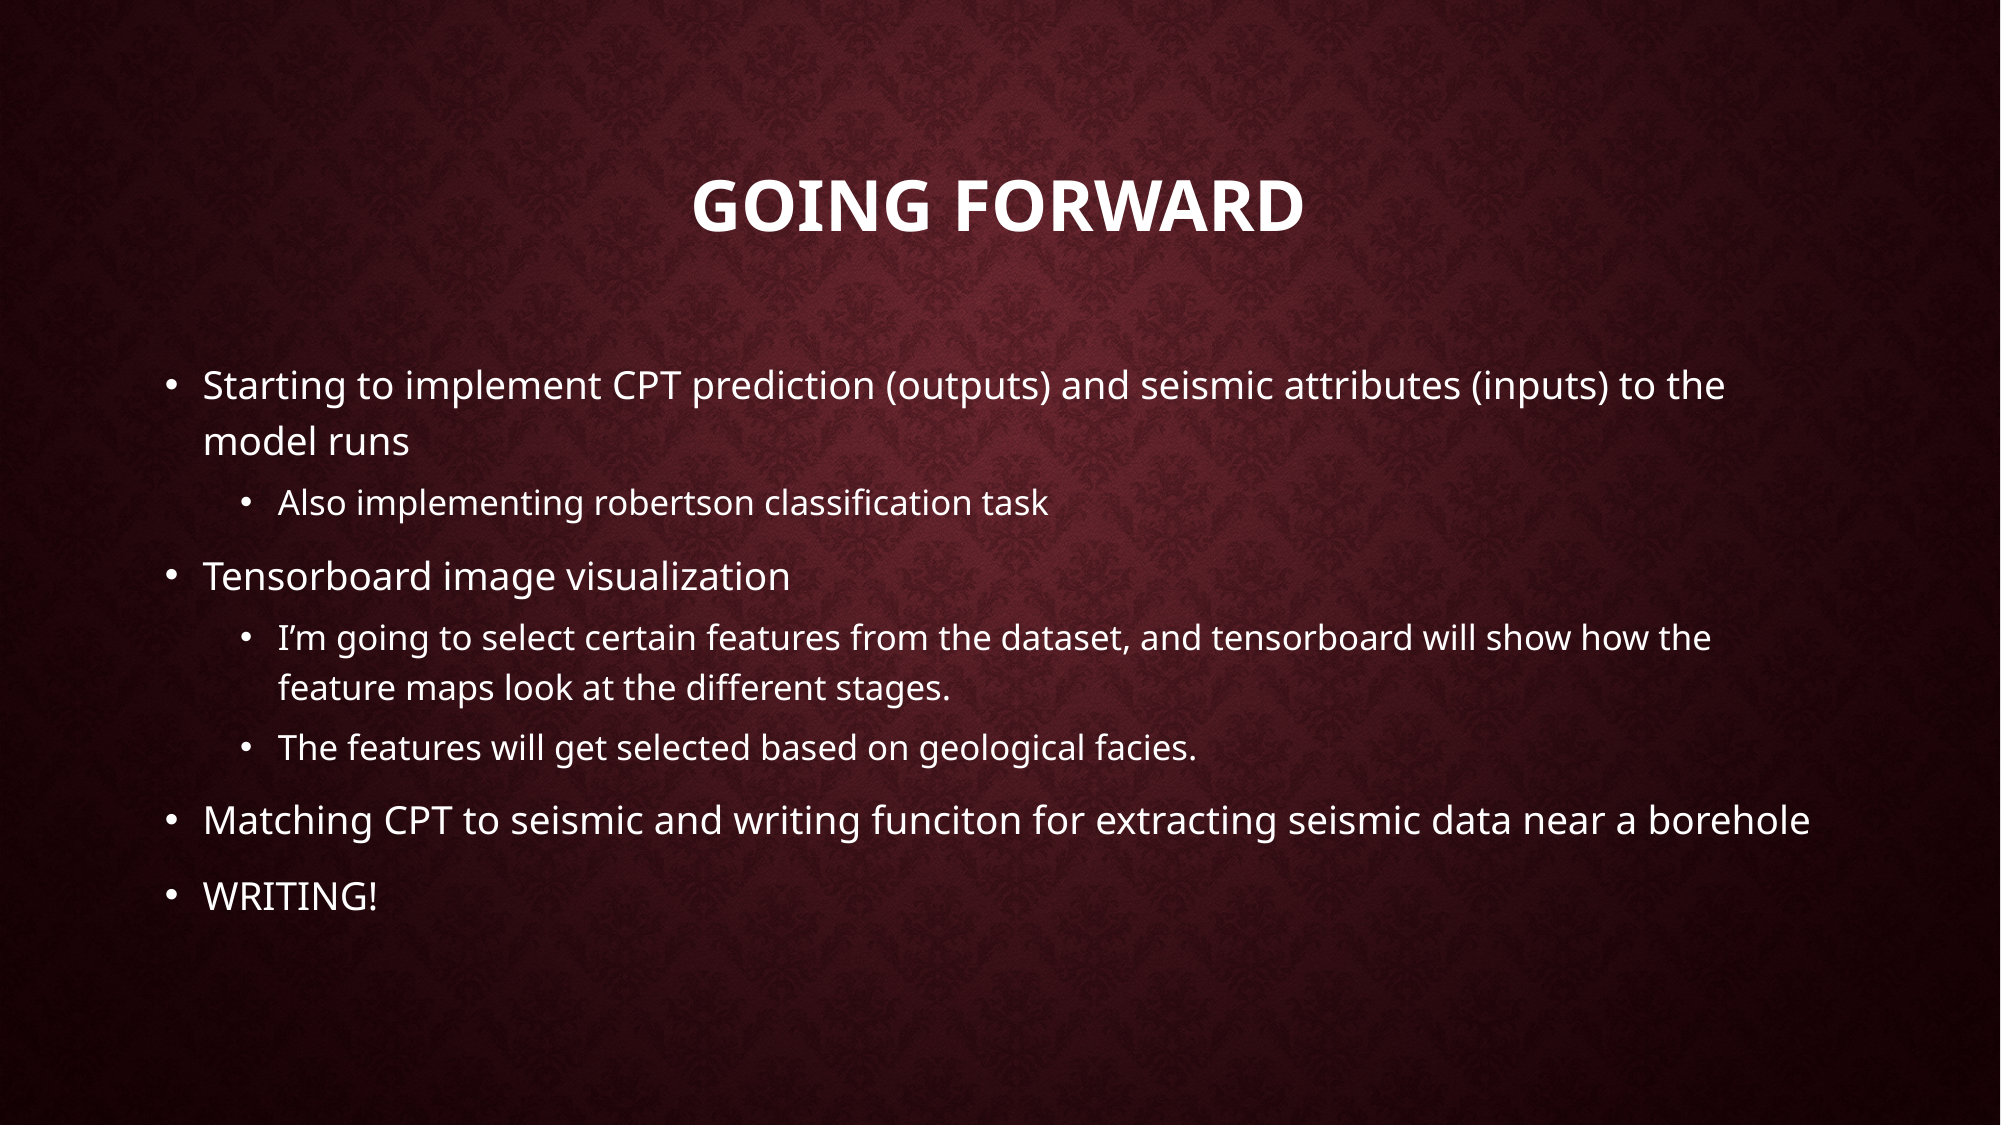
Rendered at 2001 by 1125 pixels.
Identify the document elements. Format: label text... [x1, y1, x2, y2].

list Starting to implement CPT prediction (outputs) and seismic attributes (inputs) to the model runs Also implementing robertson classification task Tensorboard image visualization I’m going to select certain features from the dataset, and tensorboard will show how the feature maps look at the different stages. The features will get selected based on geological facies. Matching CPT to seismic and writing funciton for extracting seismic data near a borehole WRITING! [149, 343, 1849, 950]
title Going forward [149, 99, 1849, 318]
